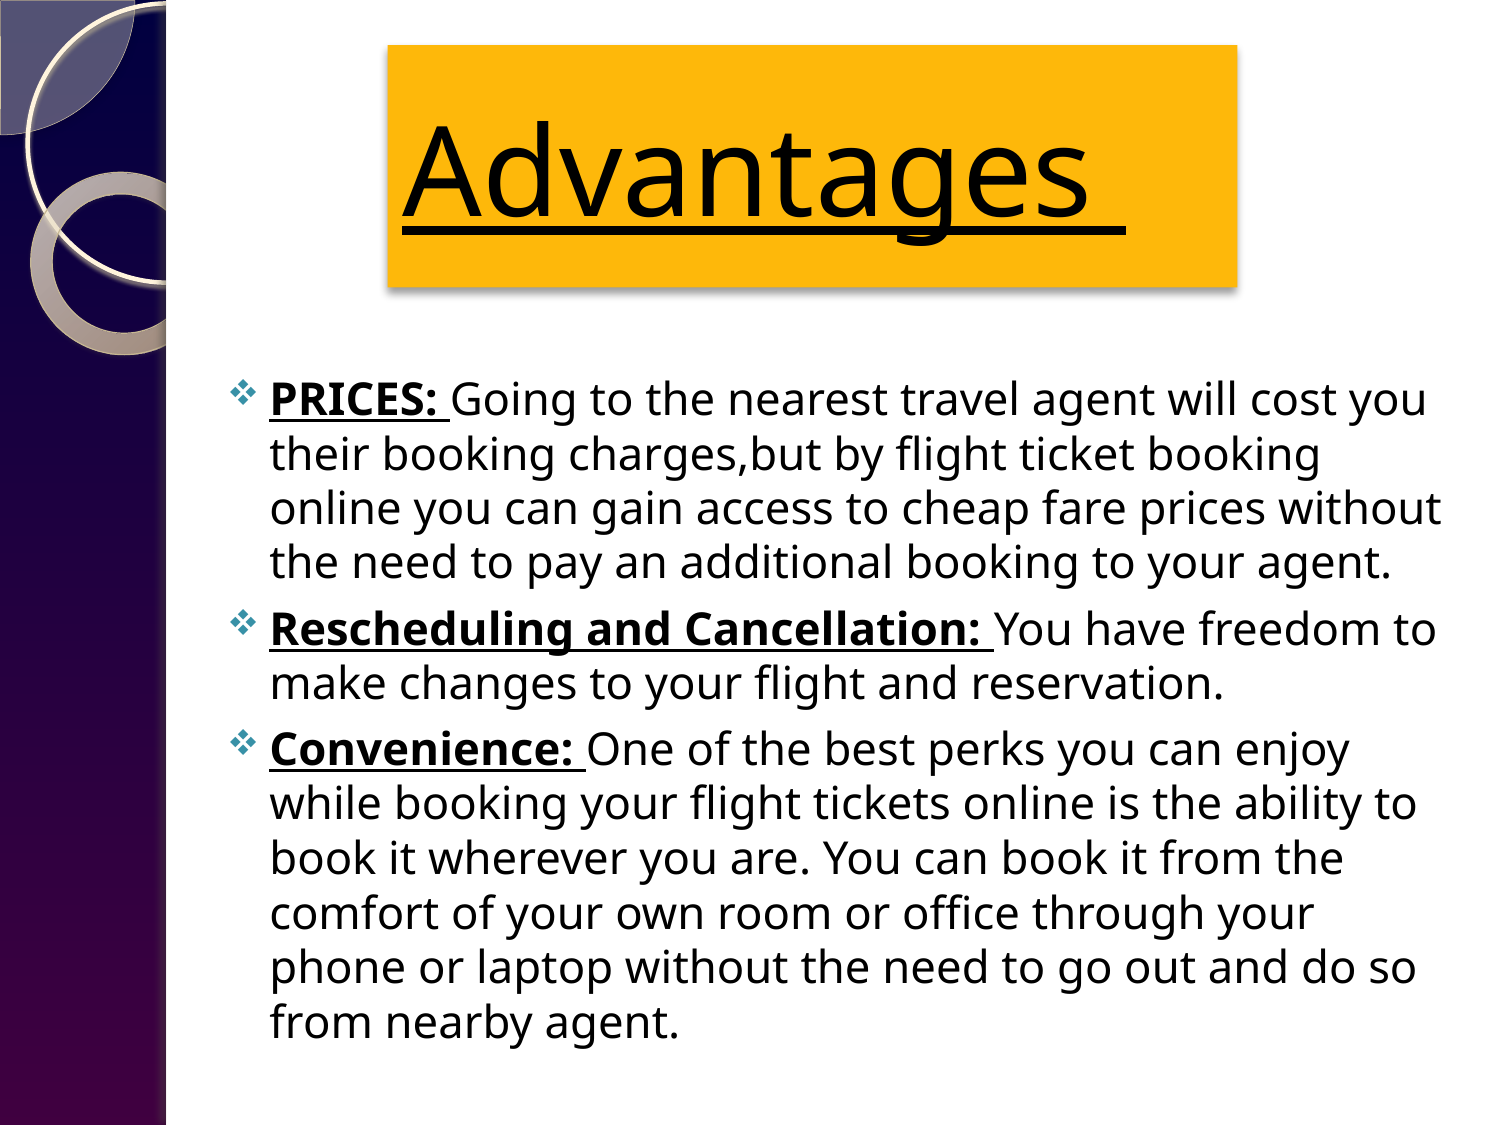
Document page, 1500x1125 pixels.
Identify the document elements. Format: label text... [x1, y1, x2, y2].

list PRICES: Going to the nearest travel agent will cost you their booking charges,but by flight ticket booking online you can gain access to cheap fare prices without the need to pay an additional booking to your agent. Rescheduling and Cancellation: You have freedom to make changes to your flight and reservation. Convenience: One of the best perks you can enjoy while booking your flight tickets online is the ability to book it wherever you are. You can book it from the comfort of your own room or office through your phone or laptop without the need to go out and do so from nearby agent. [200, 362, 1466, 1100]
title Advantages [387, 45, 1238, 288]
